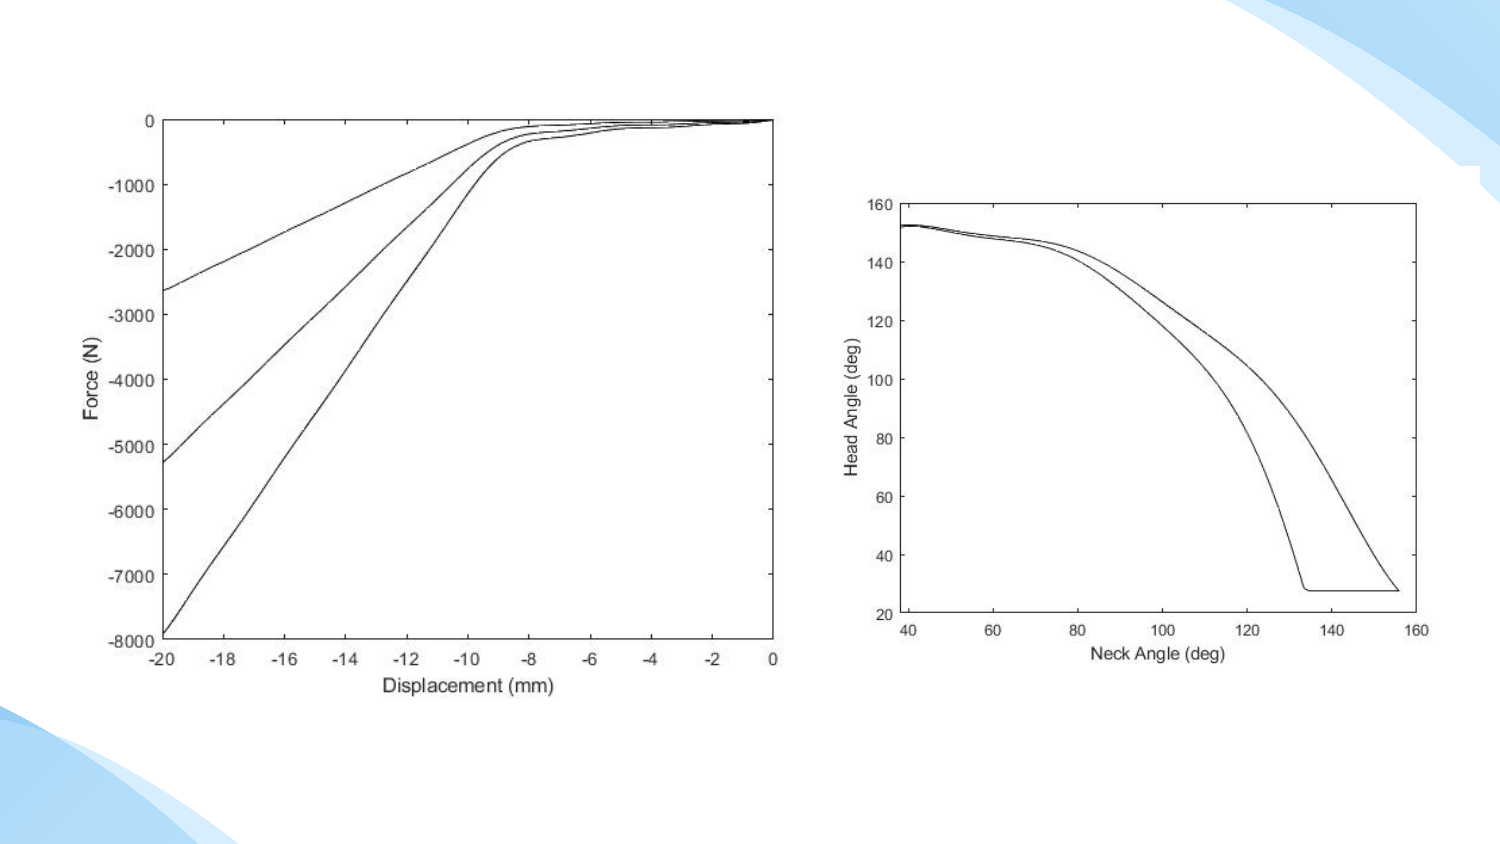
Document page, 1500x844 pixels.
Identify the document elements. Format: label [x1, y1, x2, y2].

picture [59, 72, 1481, 710]
